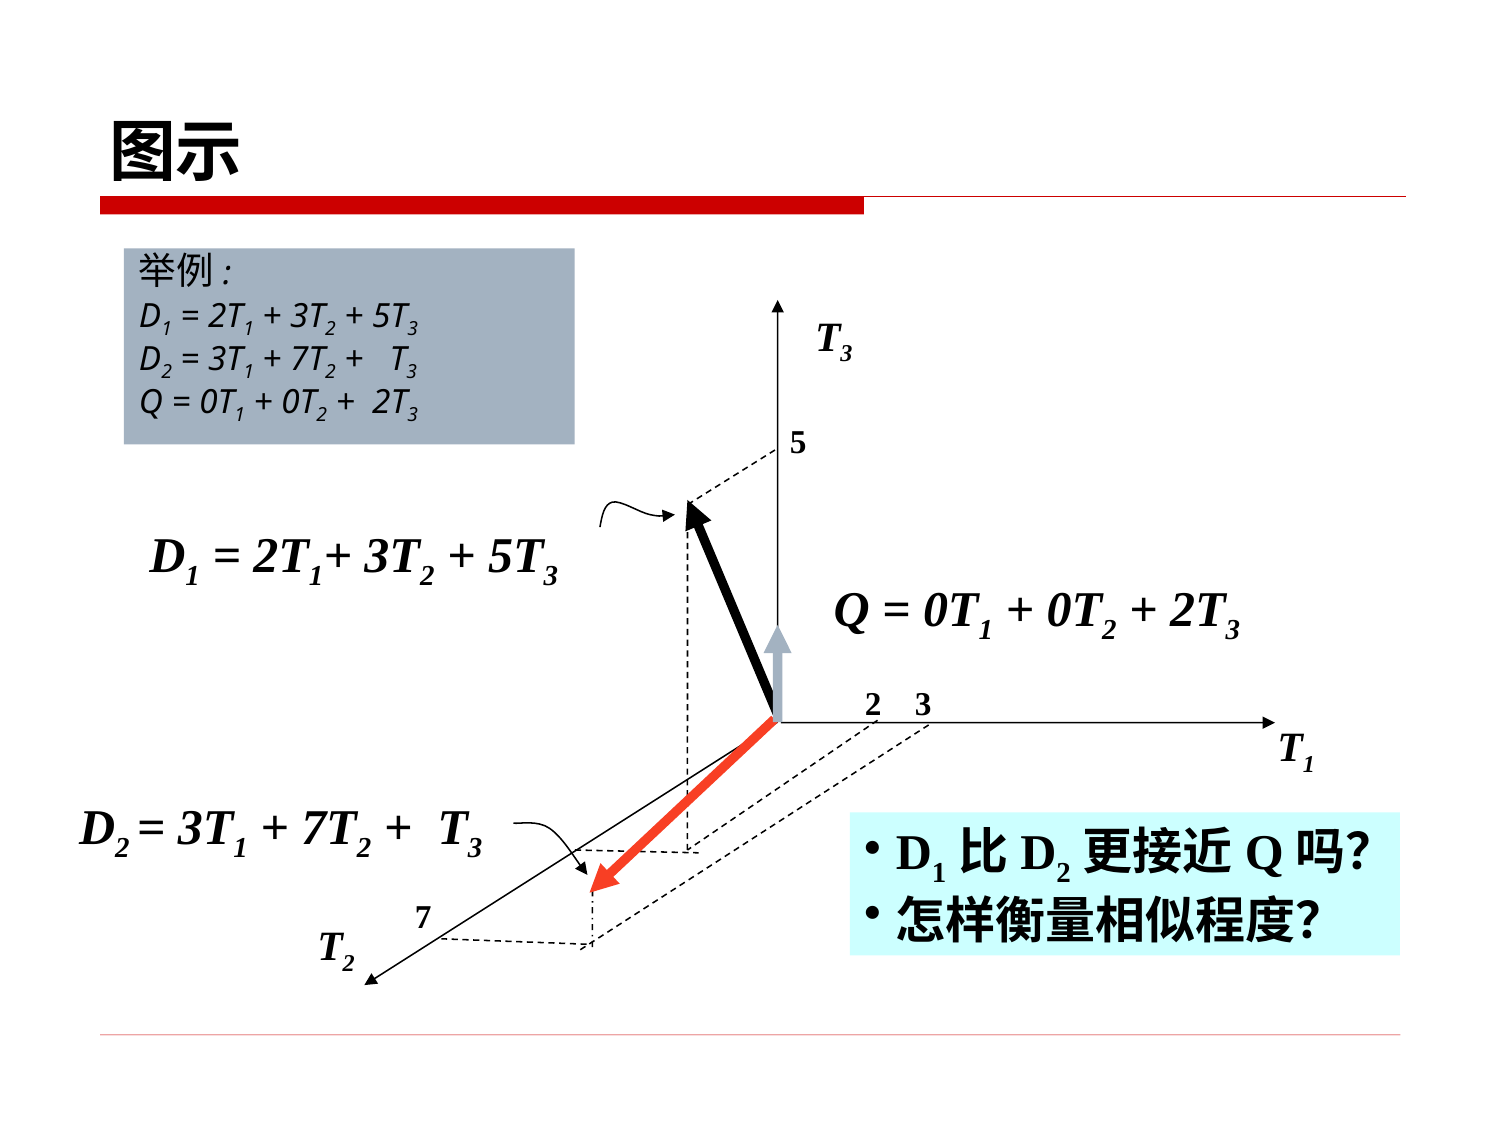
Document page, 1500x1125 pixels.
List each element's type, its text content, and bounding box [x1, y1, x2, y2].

title 图示 [94, 50, 1407, 197]
text_box D1比D2更接近Q吗？ 怎样衡量相似程度？ [1335, 812, 1400, 956]
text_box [52, 299, 1331, 986]
list 举例: D1 = 2T1 + 3T2 + 5T3 D2 = 3T1 + 7T2 + T3 Q = 0T1 + 0T2 + 2T3 [123, 248, 575, 298]
